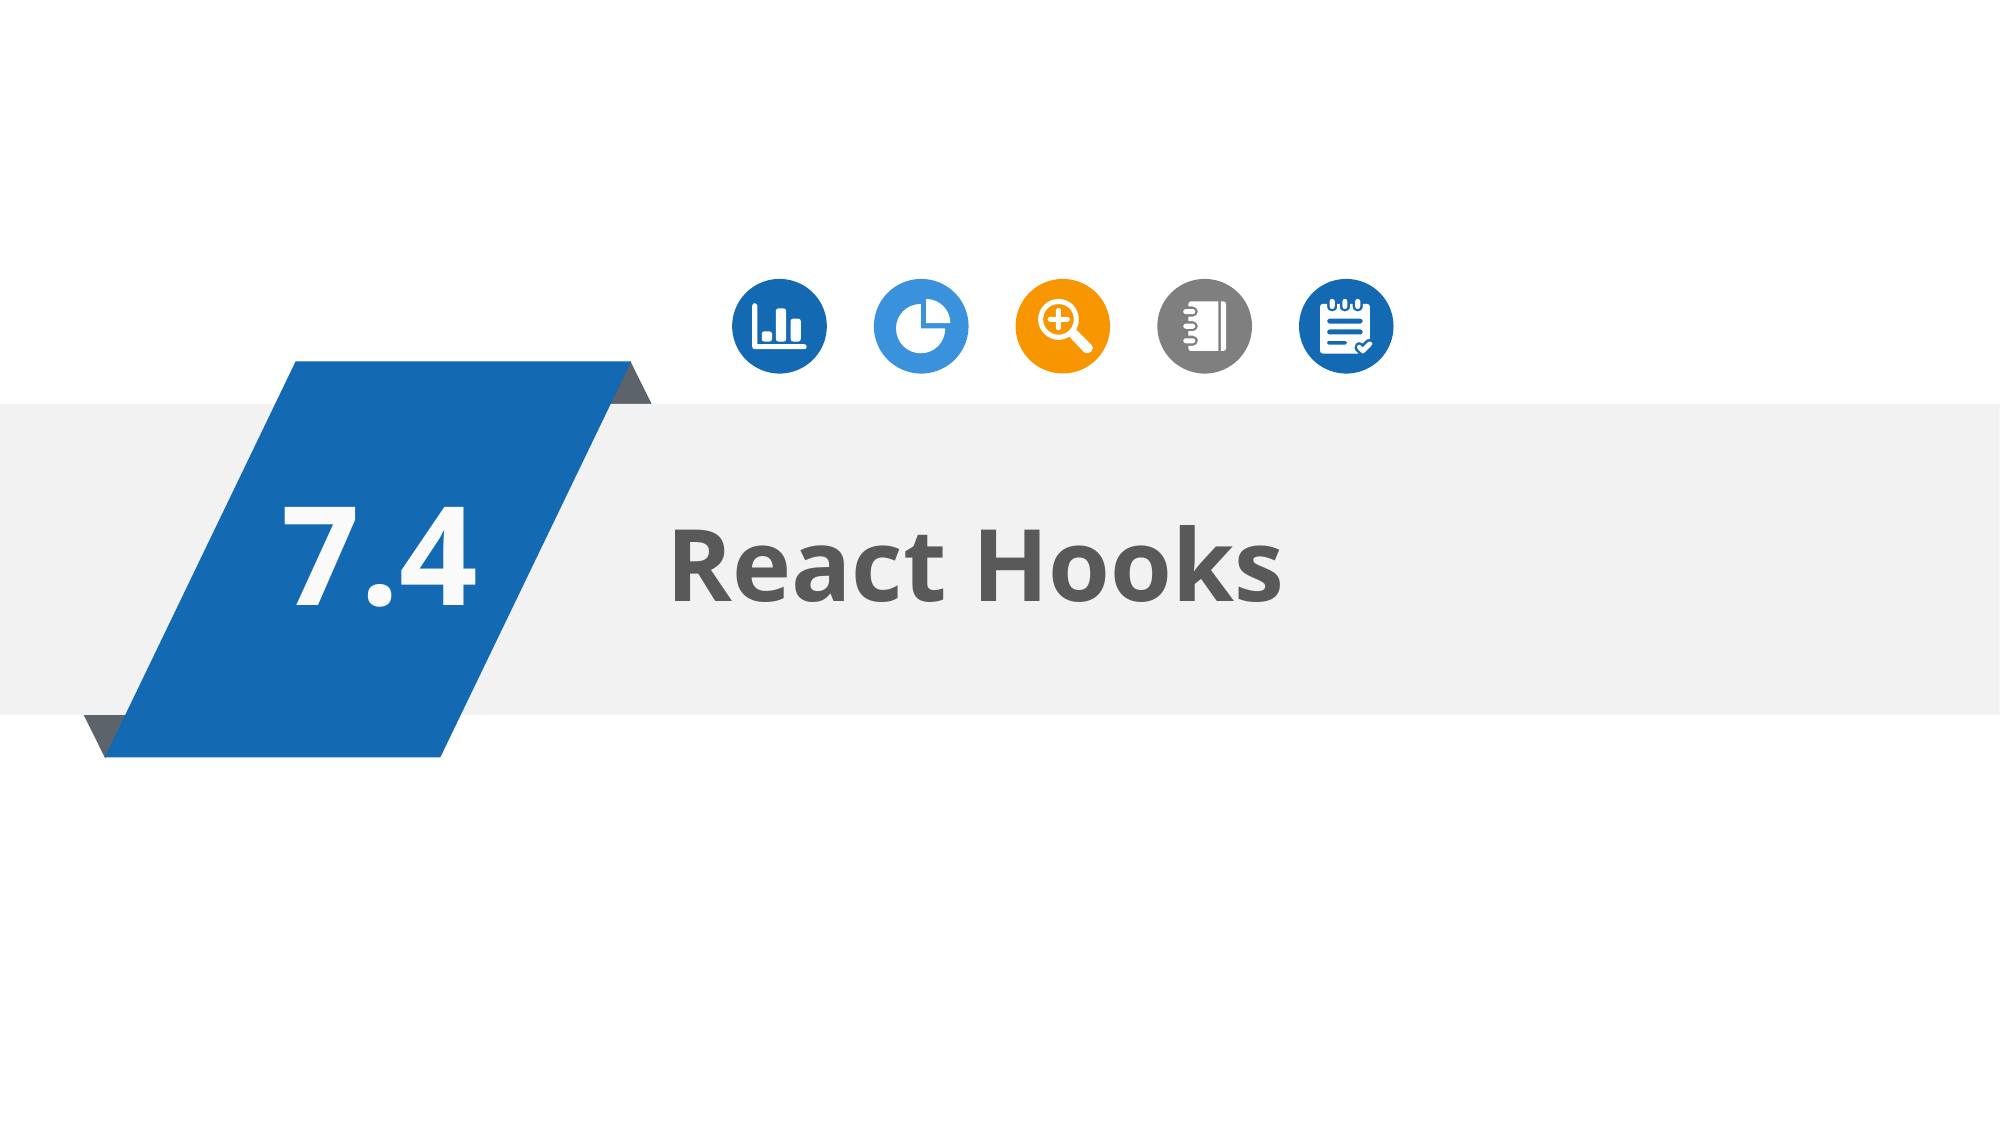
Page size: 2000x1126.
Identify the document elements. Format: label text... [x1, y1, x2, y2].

text_box 7.4 [266, 460, 552, 641]
text_box React Hooks [651, 494, 1827, 750]
